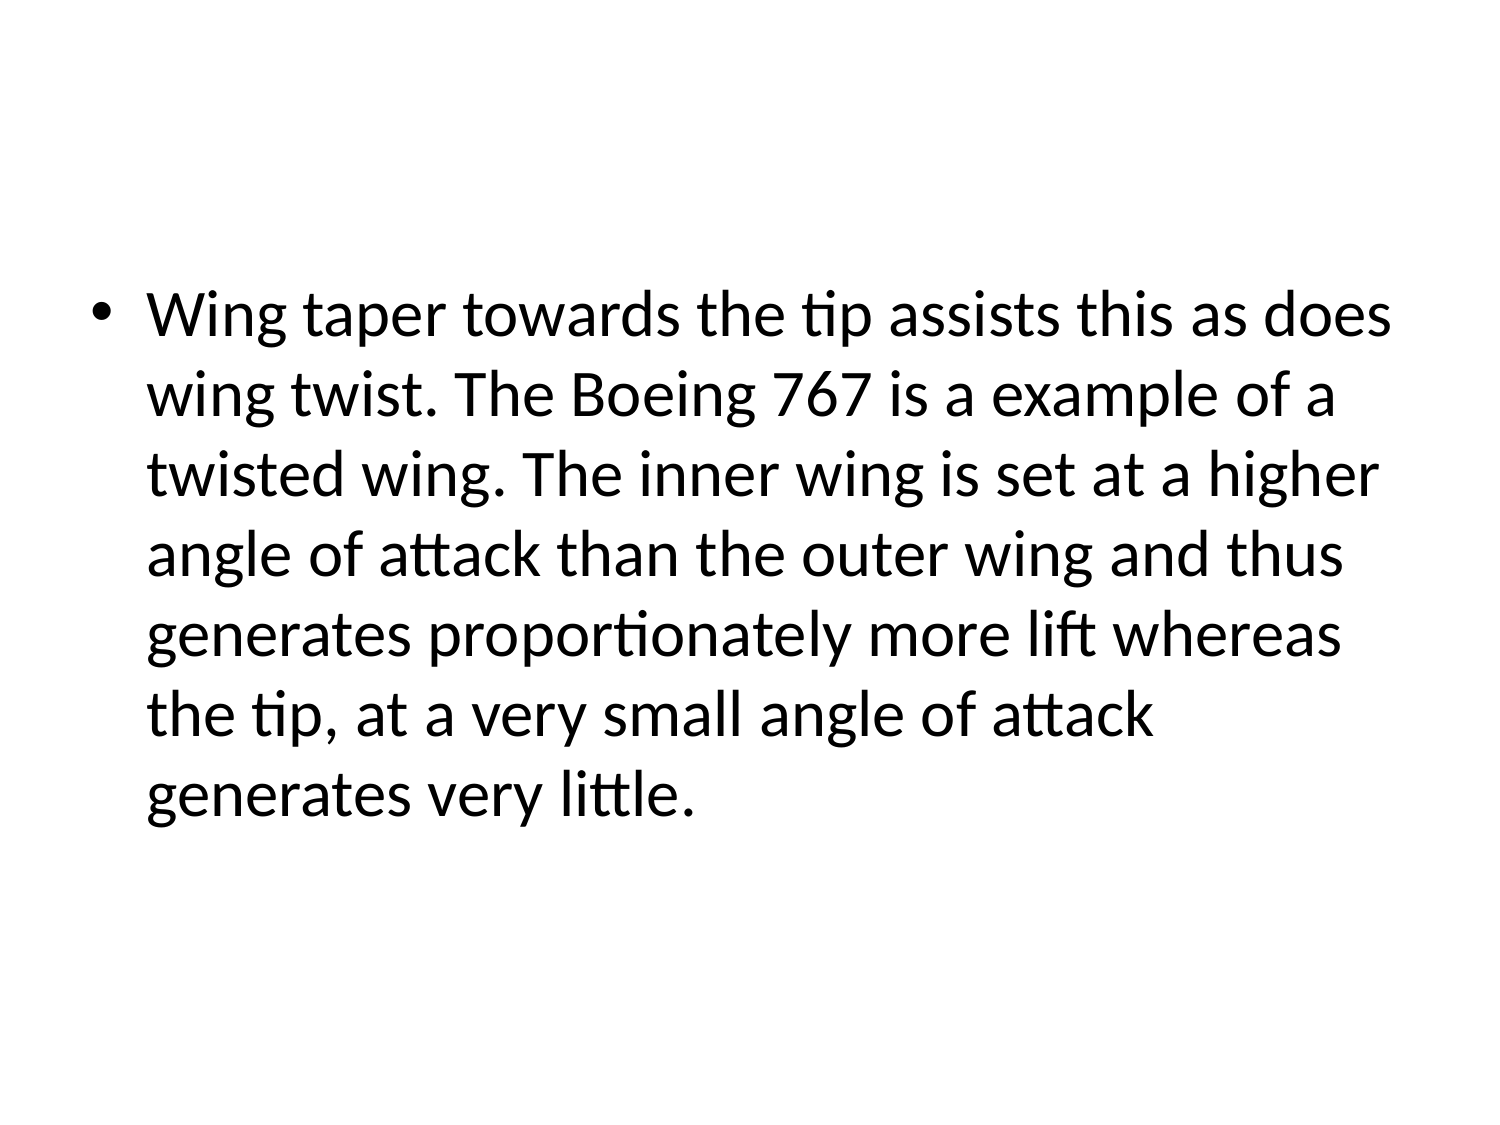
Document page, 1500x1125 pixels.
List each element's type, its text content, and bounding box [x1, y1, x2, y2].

list Wing taper towards the tip assists this as does wing twist. The Boeing 767 is a example of a twisted wing. The inner wing is set at a higher angle of attack than the outer wing and thus generates proportionately more lift whereas the tip, at a very small angle of attack generates very little. [75, 262, 1425, 1005]
